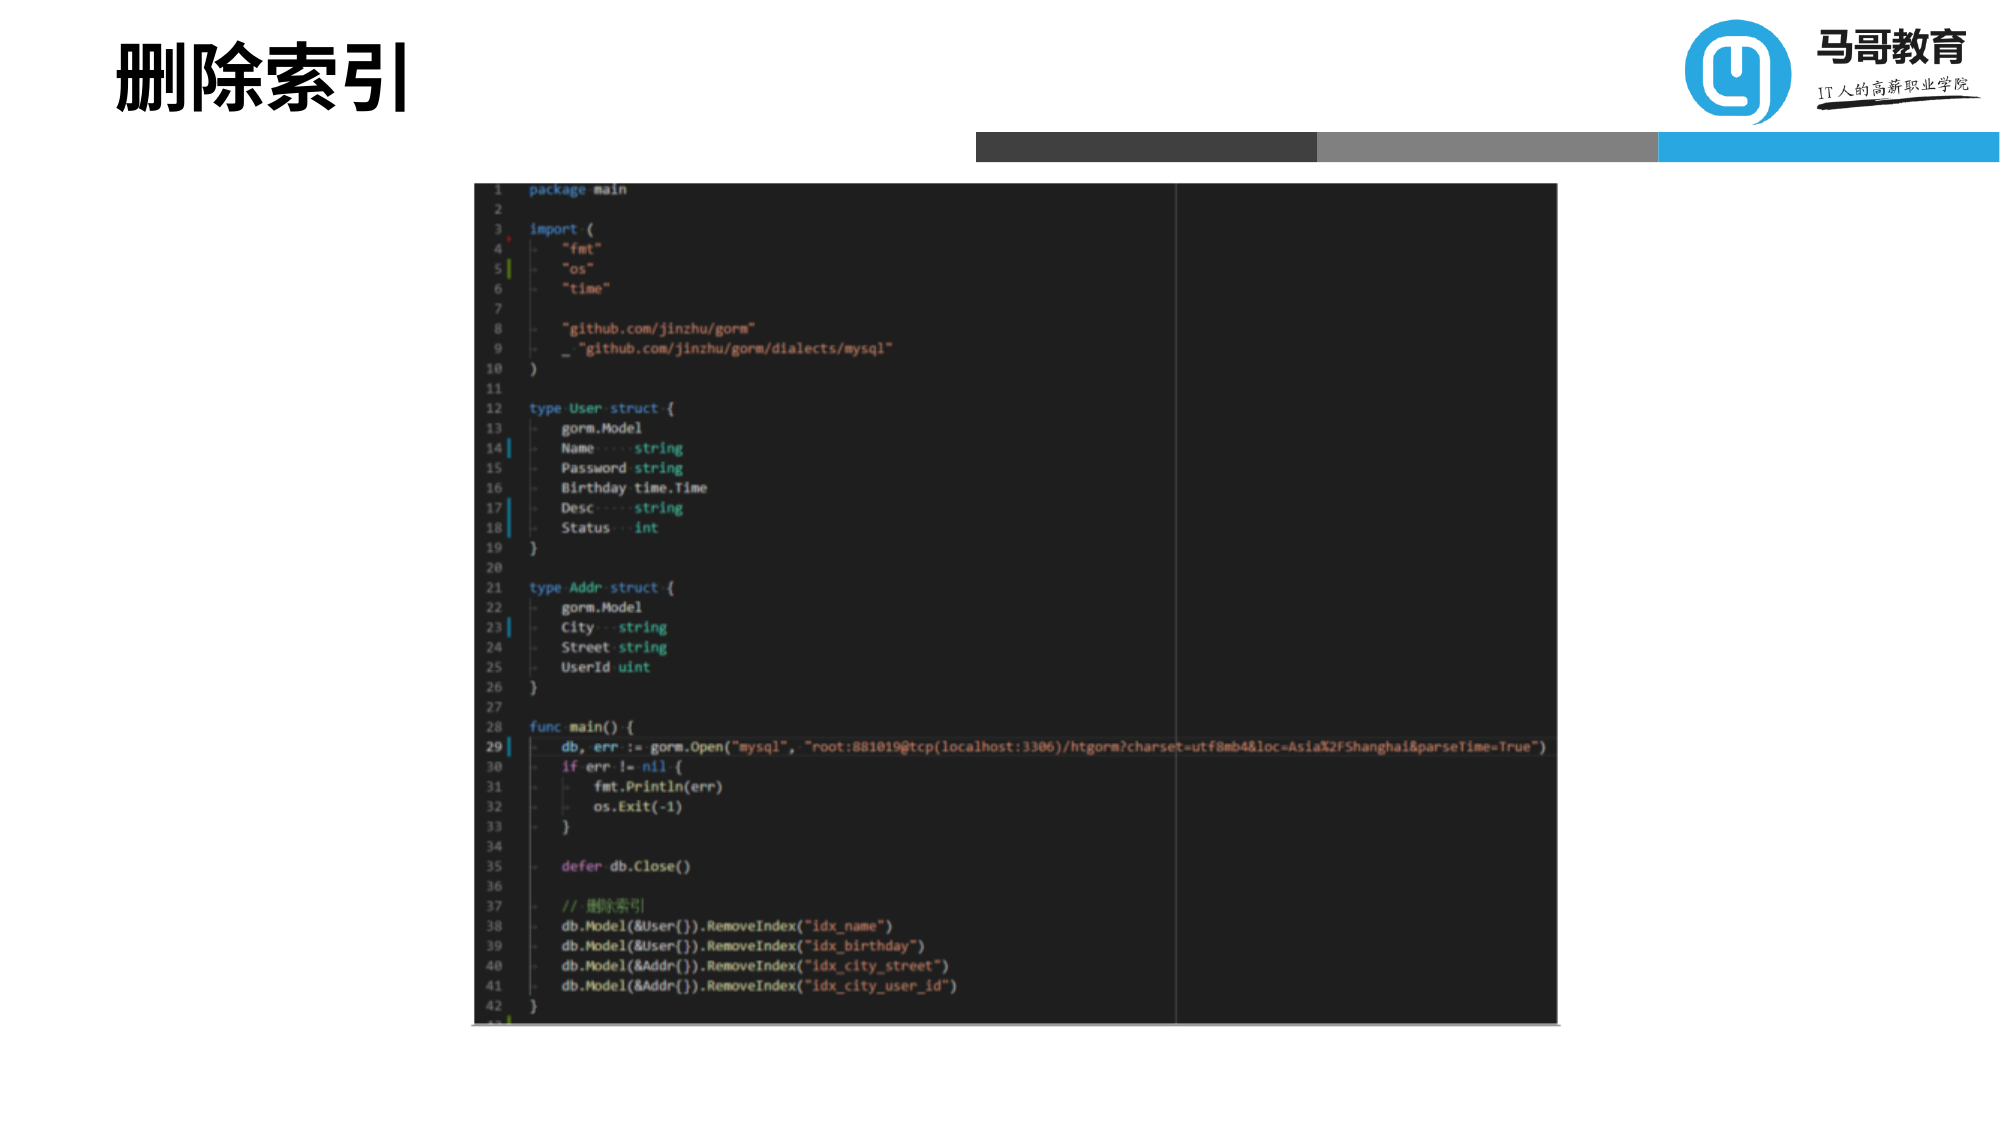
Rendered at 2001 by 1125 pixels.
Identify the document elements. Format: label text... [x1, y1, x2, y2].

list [464, 172, 1567, 1034]
title 删除索引 [99, 27, 1274, 124]
picture [1671, 0, 2001, 206]
